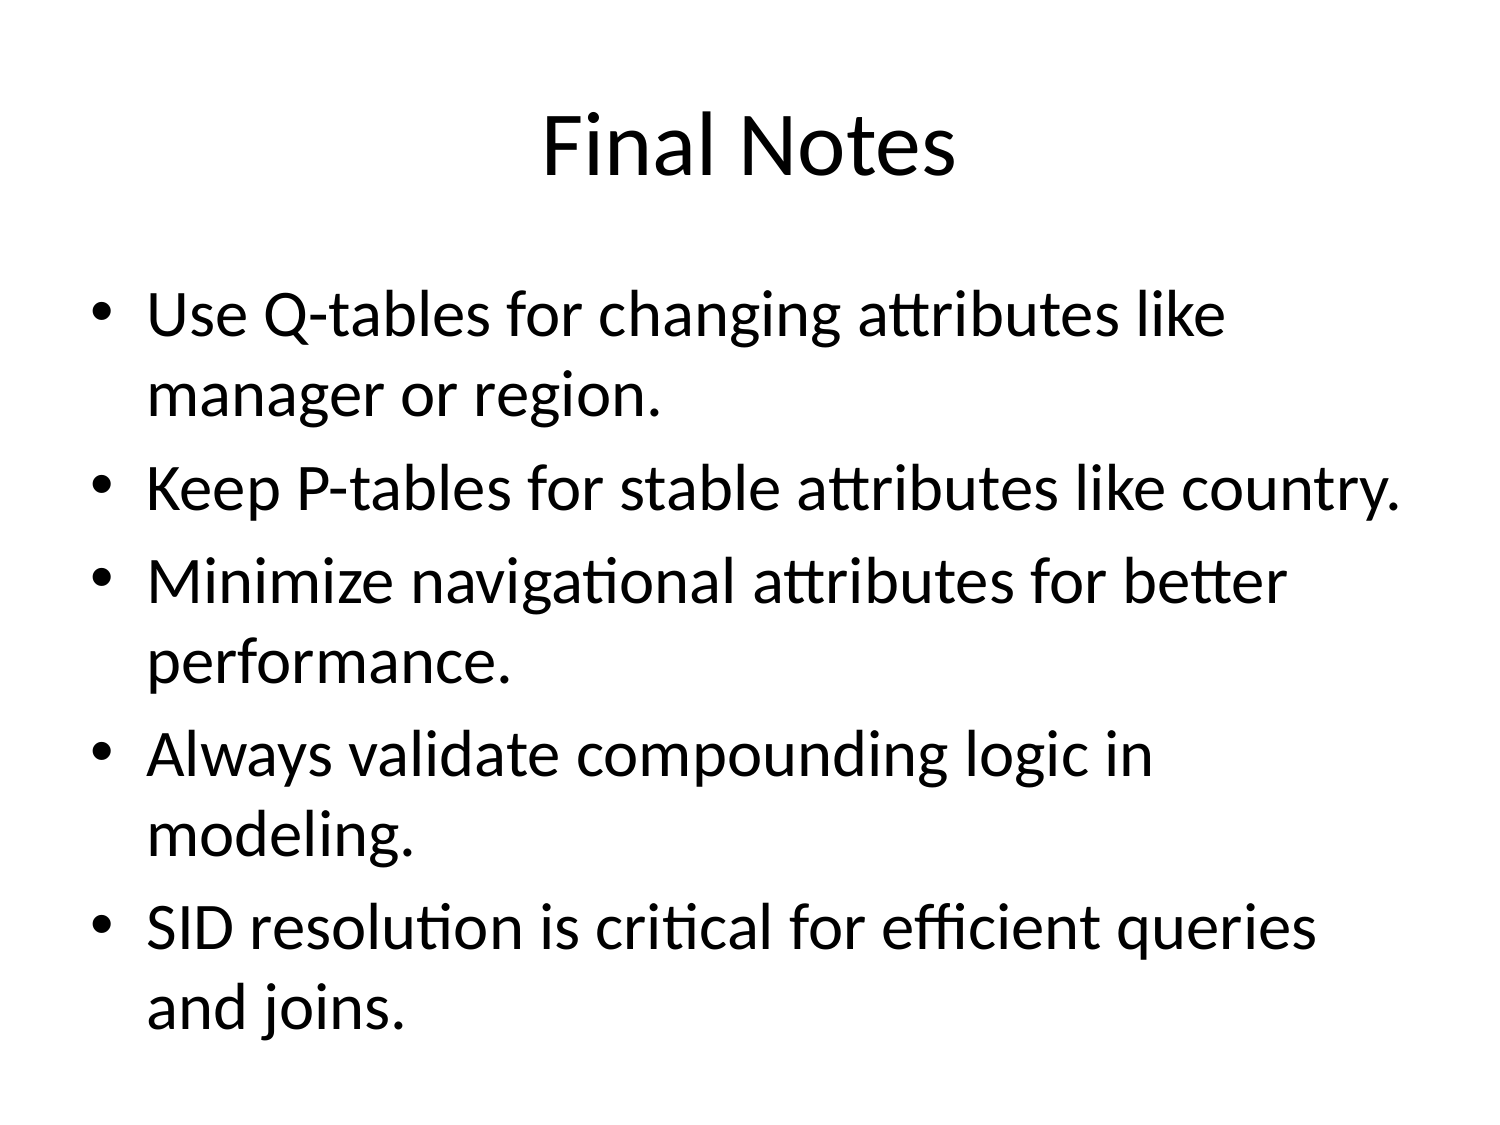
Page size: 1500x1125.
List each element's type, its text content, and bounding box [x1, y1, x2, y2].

title Final Notes [75, 45, 1425, 233]
list Use Q-tables for changing attributes like manager or region. Keep P-tables for stable attributes like country. Minimize navigational attributes for better performance. Always validate compounding logic in modeling. SID resolution is critical for efficient queries and joins. [75, 262, 1425, 1005]
